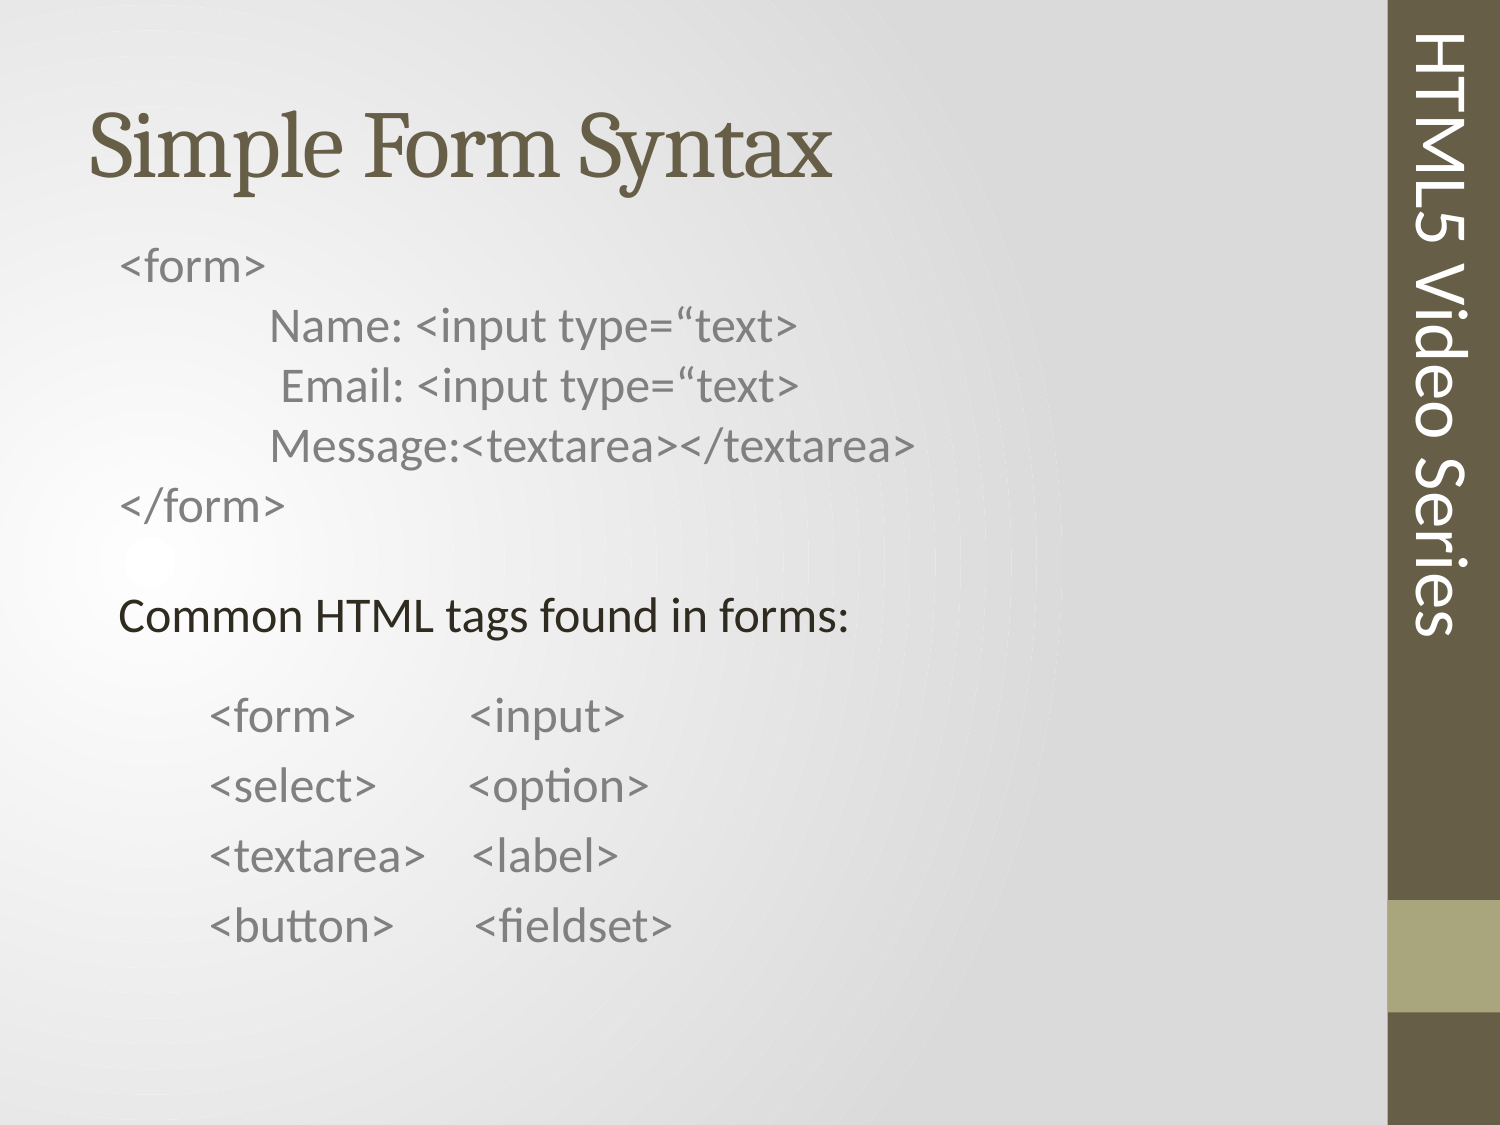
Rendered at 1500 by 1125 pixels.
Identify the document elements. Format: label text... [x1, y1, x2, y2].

text_box HTML5 Video Series [1393, 15, 1499, 654]
text_box <form> Name: <input type=“text> Email: <input type=“text> Message:<textarea></textarea> </form> [104, 224, 932, 540]
text_box Common HTML tags found in forms: [103, 574, 866, 650]
list <form> <input> <select> <option> <textarea> <label> <button> <fieldset> [174, 675, 1425, 1125]
title Simple Form Syntax [75, 45, 1325, 233]
